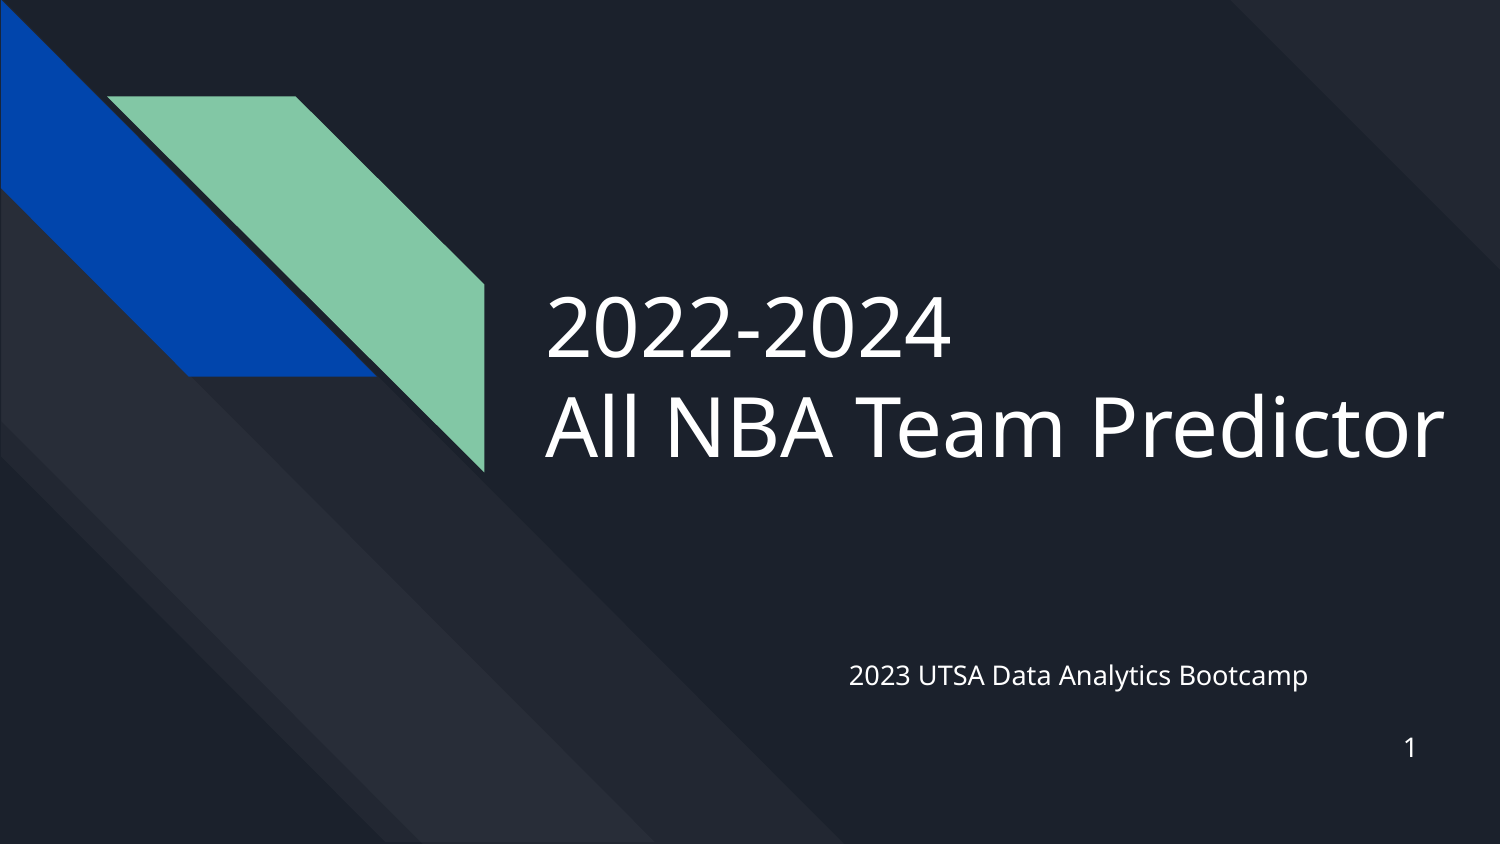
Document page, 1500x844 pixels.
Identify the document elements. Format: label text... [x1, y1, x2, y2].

subtitle 2023 UTSA Data Analytics Bootcamp [833, 643, 1404, 727]
title 2022-2024 All NBA Team Predictor [530, 258, 1478, 518]
text_box 1 [1387, 715, 1485, 818]
